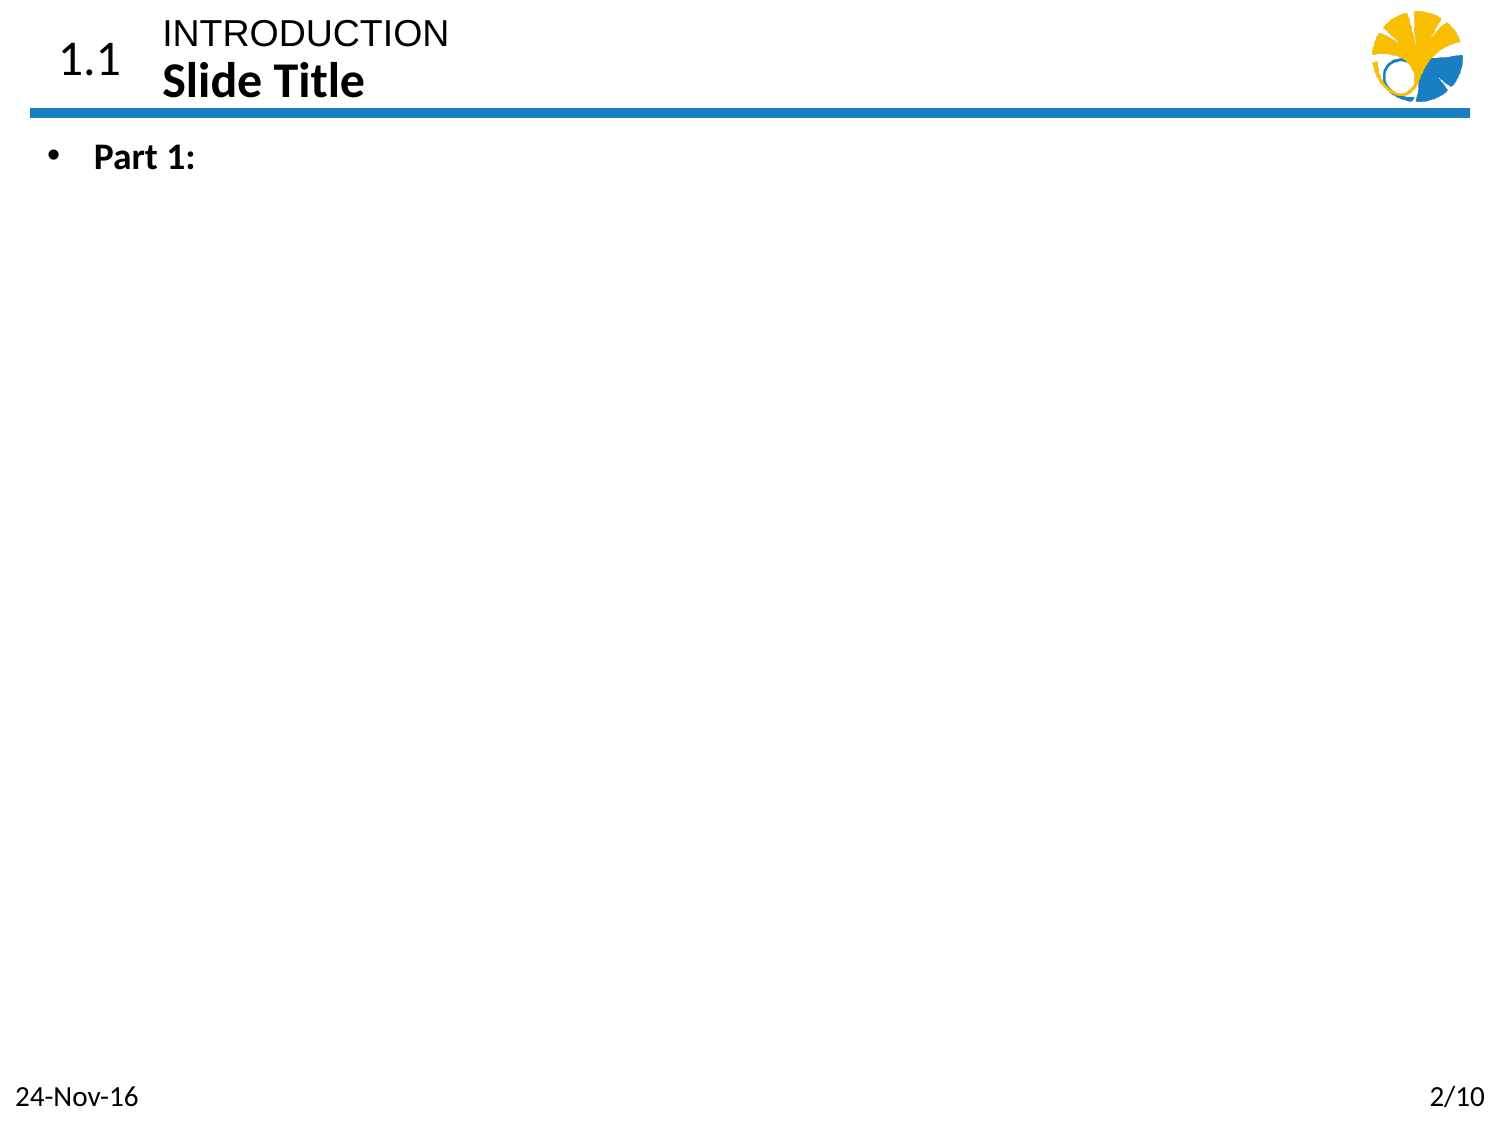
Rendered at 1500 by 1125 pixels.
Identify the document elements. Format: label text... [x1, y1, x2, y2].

subtitle INTRODUCTION [148, 1, 667, 50]
picture [1372, 11, 1463, 102]
list 1.1 [31, 1, 148, 116]
text_box Part 1: [32, 124, 211, 185]
title Slide Title [148, 49, 1273, 116]
